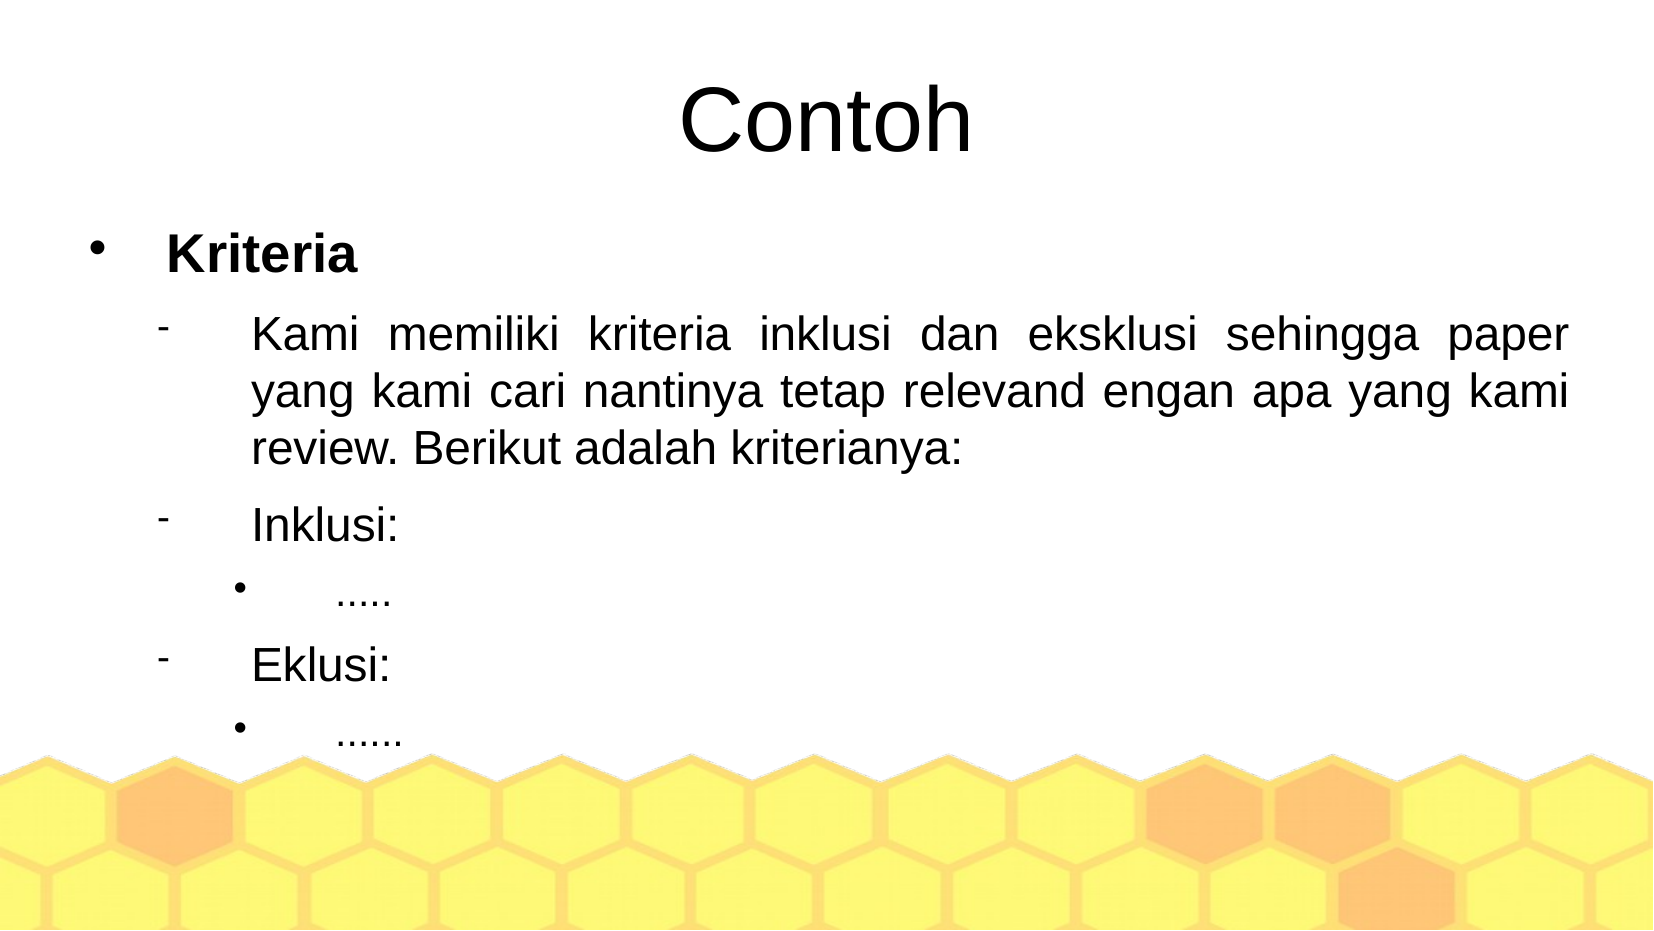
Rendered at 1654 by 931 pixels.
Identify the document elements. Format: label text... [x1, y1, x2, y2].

text_box Contoh [82, 37, 1571, 193]
picture [0, 751, 1653, 930]
text_box Kriteria Kami memiliki kriteria inklusi dan eksklusi sehingga paper yang kami cari nantinya tetap relevand engan apa yang kami review. Berikut adalah kriterianya: Inklusi: ..... Eklusi: ...... [82, 217, 1571, 757]
